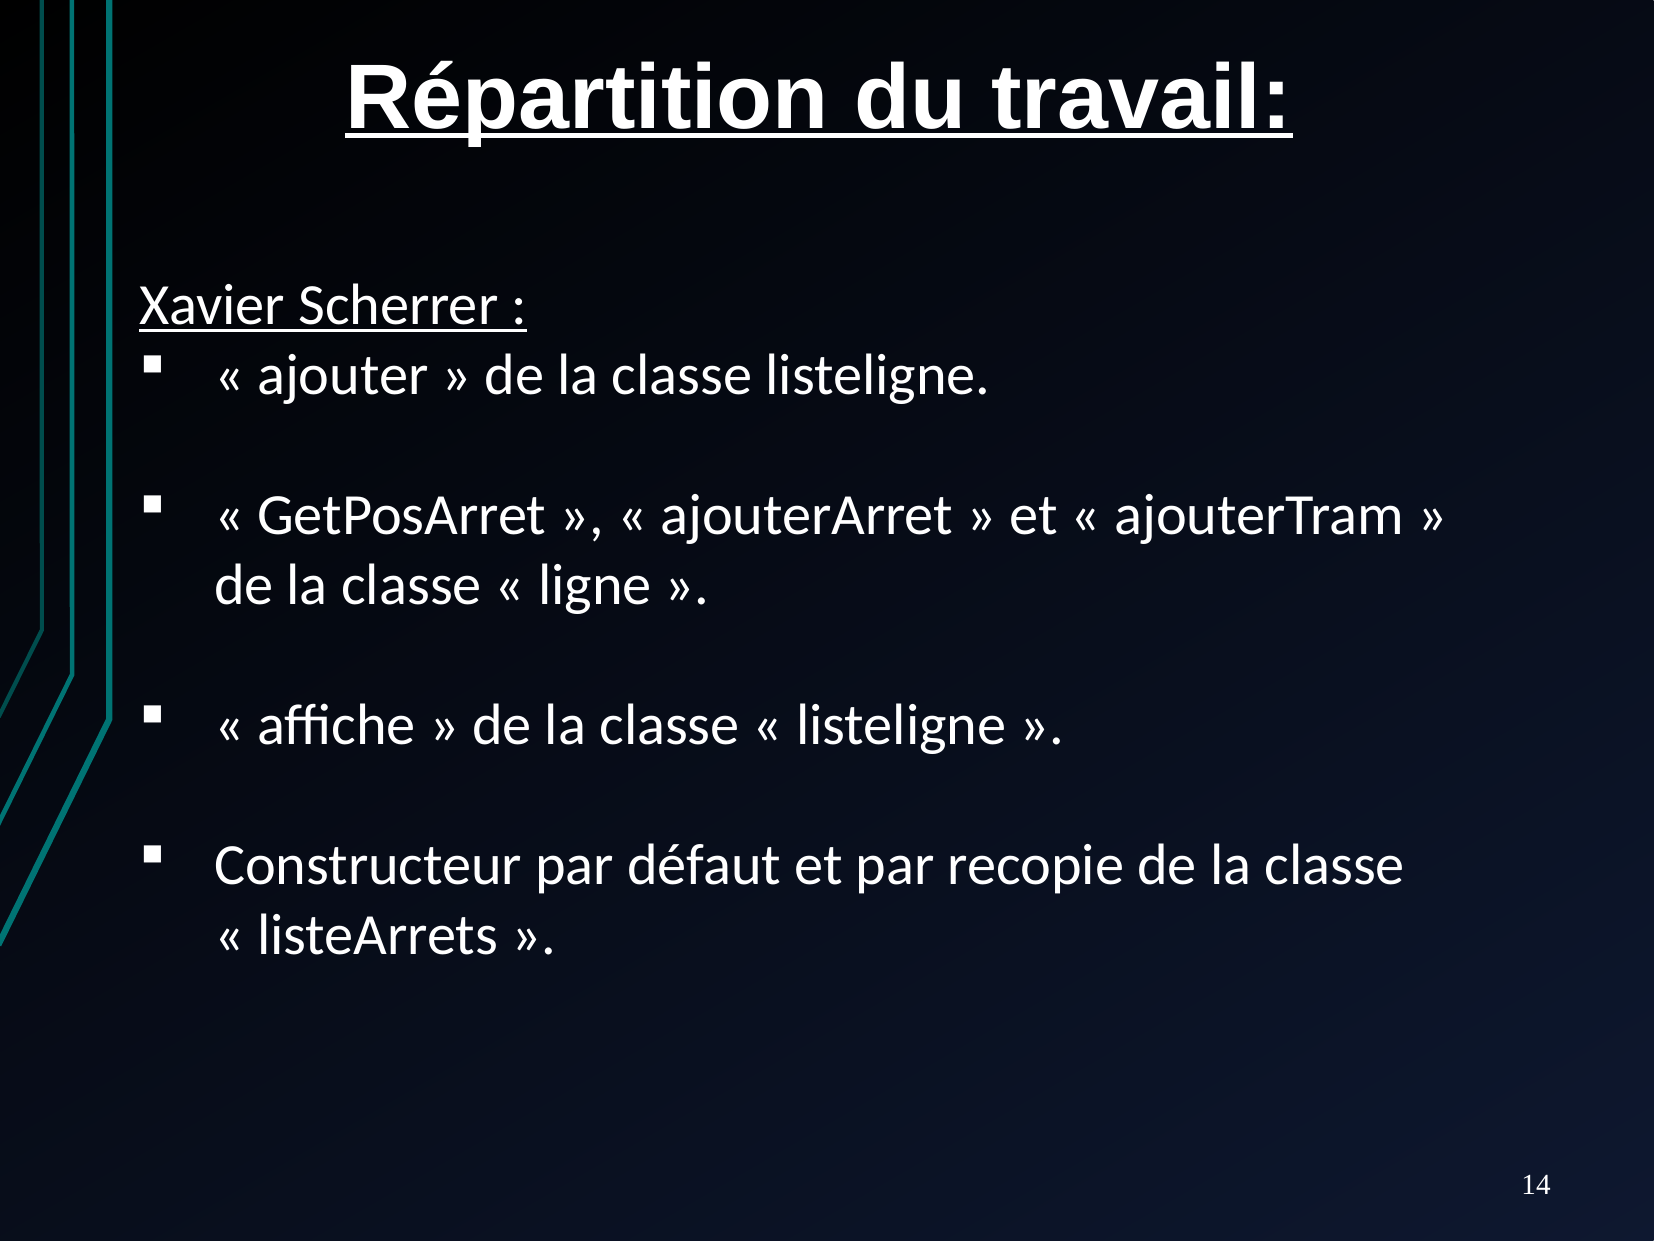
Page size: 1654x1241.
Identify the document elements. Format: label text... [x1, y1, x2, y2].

text_box Xavier Scherrer : « ajouter » de la classe listeligne. « GetPosArret », « ajouterArret » et « ajouterTram » de la classe « ligne ». « affiche » de la classe « listeligne ». Constructeur par défaut et par recopie de la classe « listeArrets ». [124, 259, 1530, 974]
slide_number 14 [1433, 1149, 1571, 1216]
text_box Répartition du travail: [330, 29, 1323, 155]
